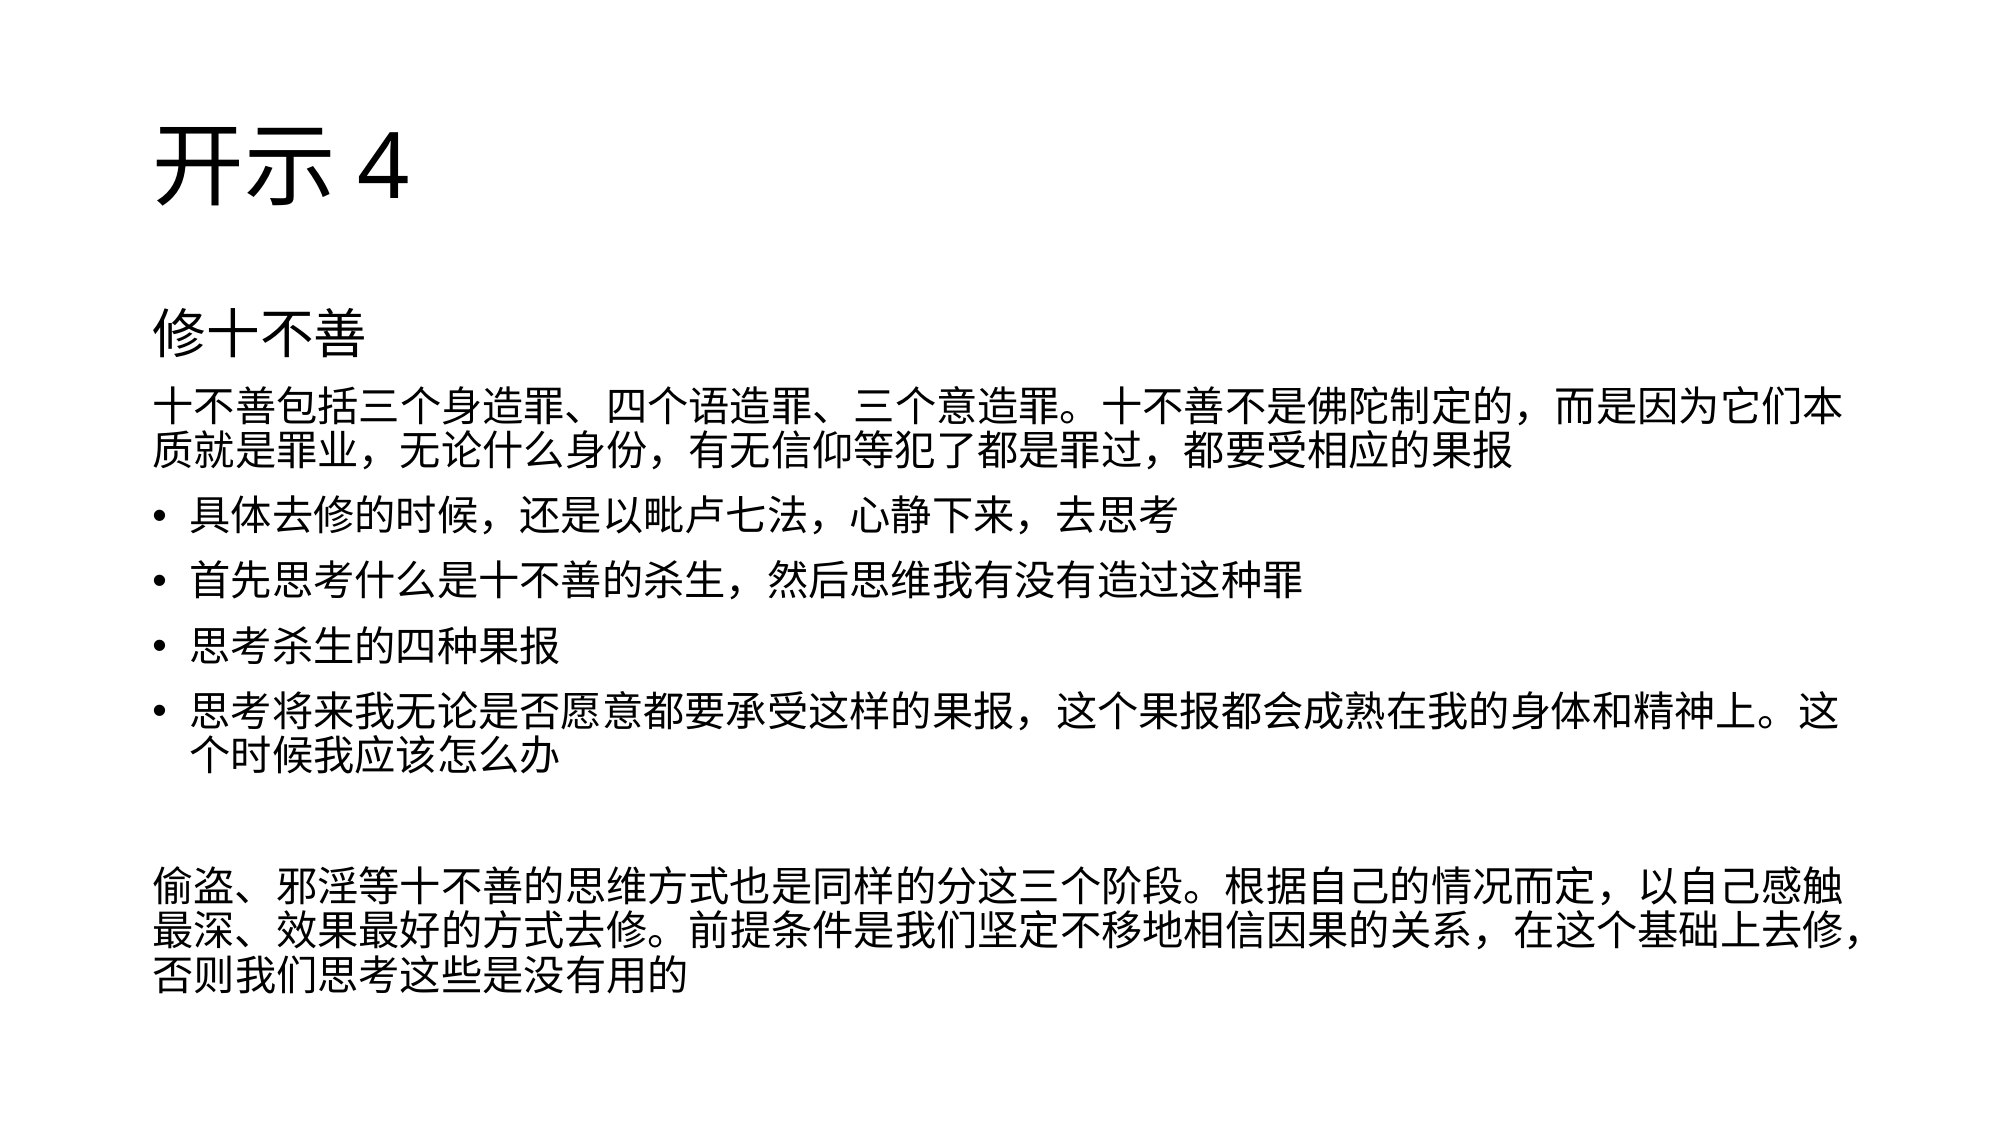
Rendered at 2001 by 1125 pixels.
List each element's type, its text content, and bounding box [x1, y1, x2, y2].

title 开示4 [137, 59, 1863, 278]
list 修⼗不善 ⼗不善包括三个身造罪、四个语造罪、三个意造罪。十不善不是佛陀制定的，⽽是因为它们本质就是罪业，⽆论什么身份，有⽆信仰等犯了都是罪过，都要受相应的果报 具体去修的时候，还是以毗卢七法，⼼静下来，去思考 首先思考什么是十不善的杀生，然后思维我有没有造过这种罪 思考杀生的四种果报 思考将来我⽆论是否愿意都要承受这样的果报，这个果报都会成熟在我的身体和精神上。这个时候我应该怎么办 偷盗、邪淫等⼗不善的思维⽅式也是同样的分这三个阶段。根据⾃⼰的情况⽽定，以⾃⼰感触最深、效果最好的⽅式去修。前提条件是我们坚定不移地相信因果的关系，在这个基础上去修，否则我们思考这些是没有⽤的 [137, 299, 1863, 1014]
